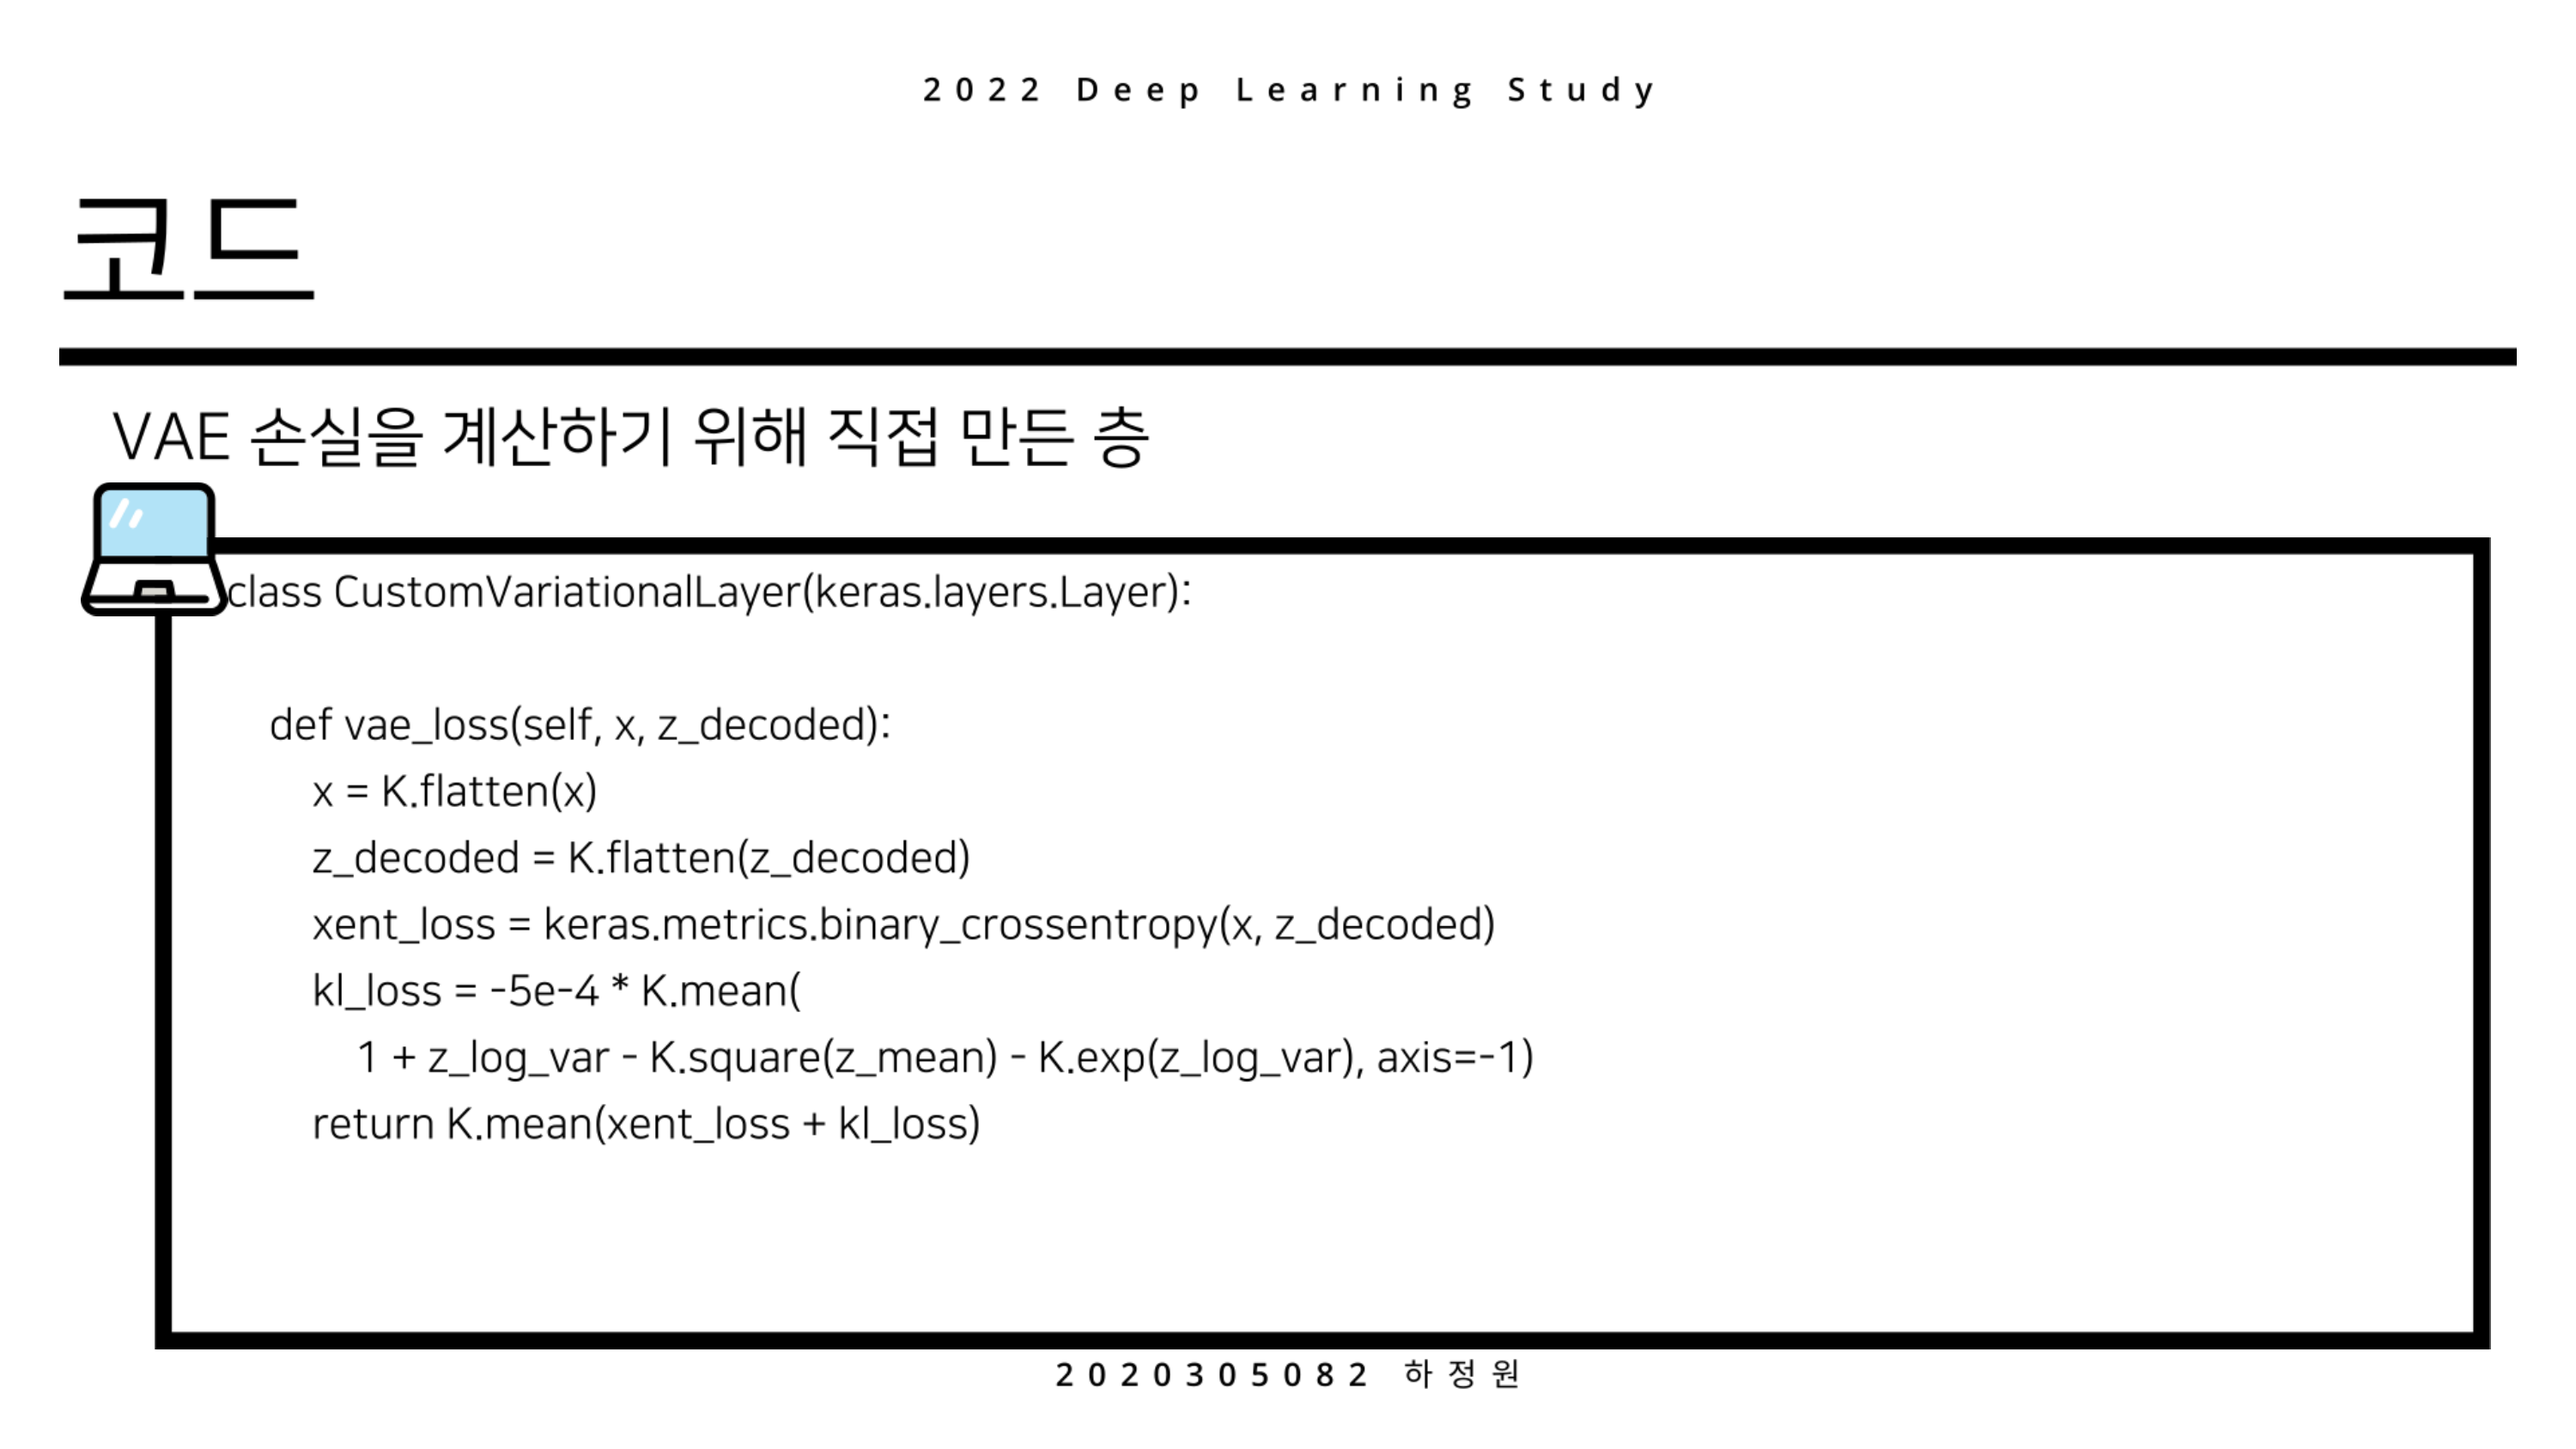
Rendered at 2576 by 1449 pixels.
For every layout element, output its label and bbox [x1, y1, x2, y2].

picture [38, 135, 1181, 513]
picture [220, 555, 1558, 1241]
text_box [59, 322, 2517, 392]
picture [556, 59, 1668, 126]
text_box [81, 482, 228, 617]
text_box [154, 537, 2491, 1349]
picture [556, 1343, 1535, 1410]
